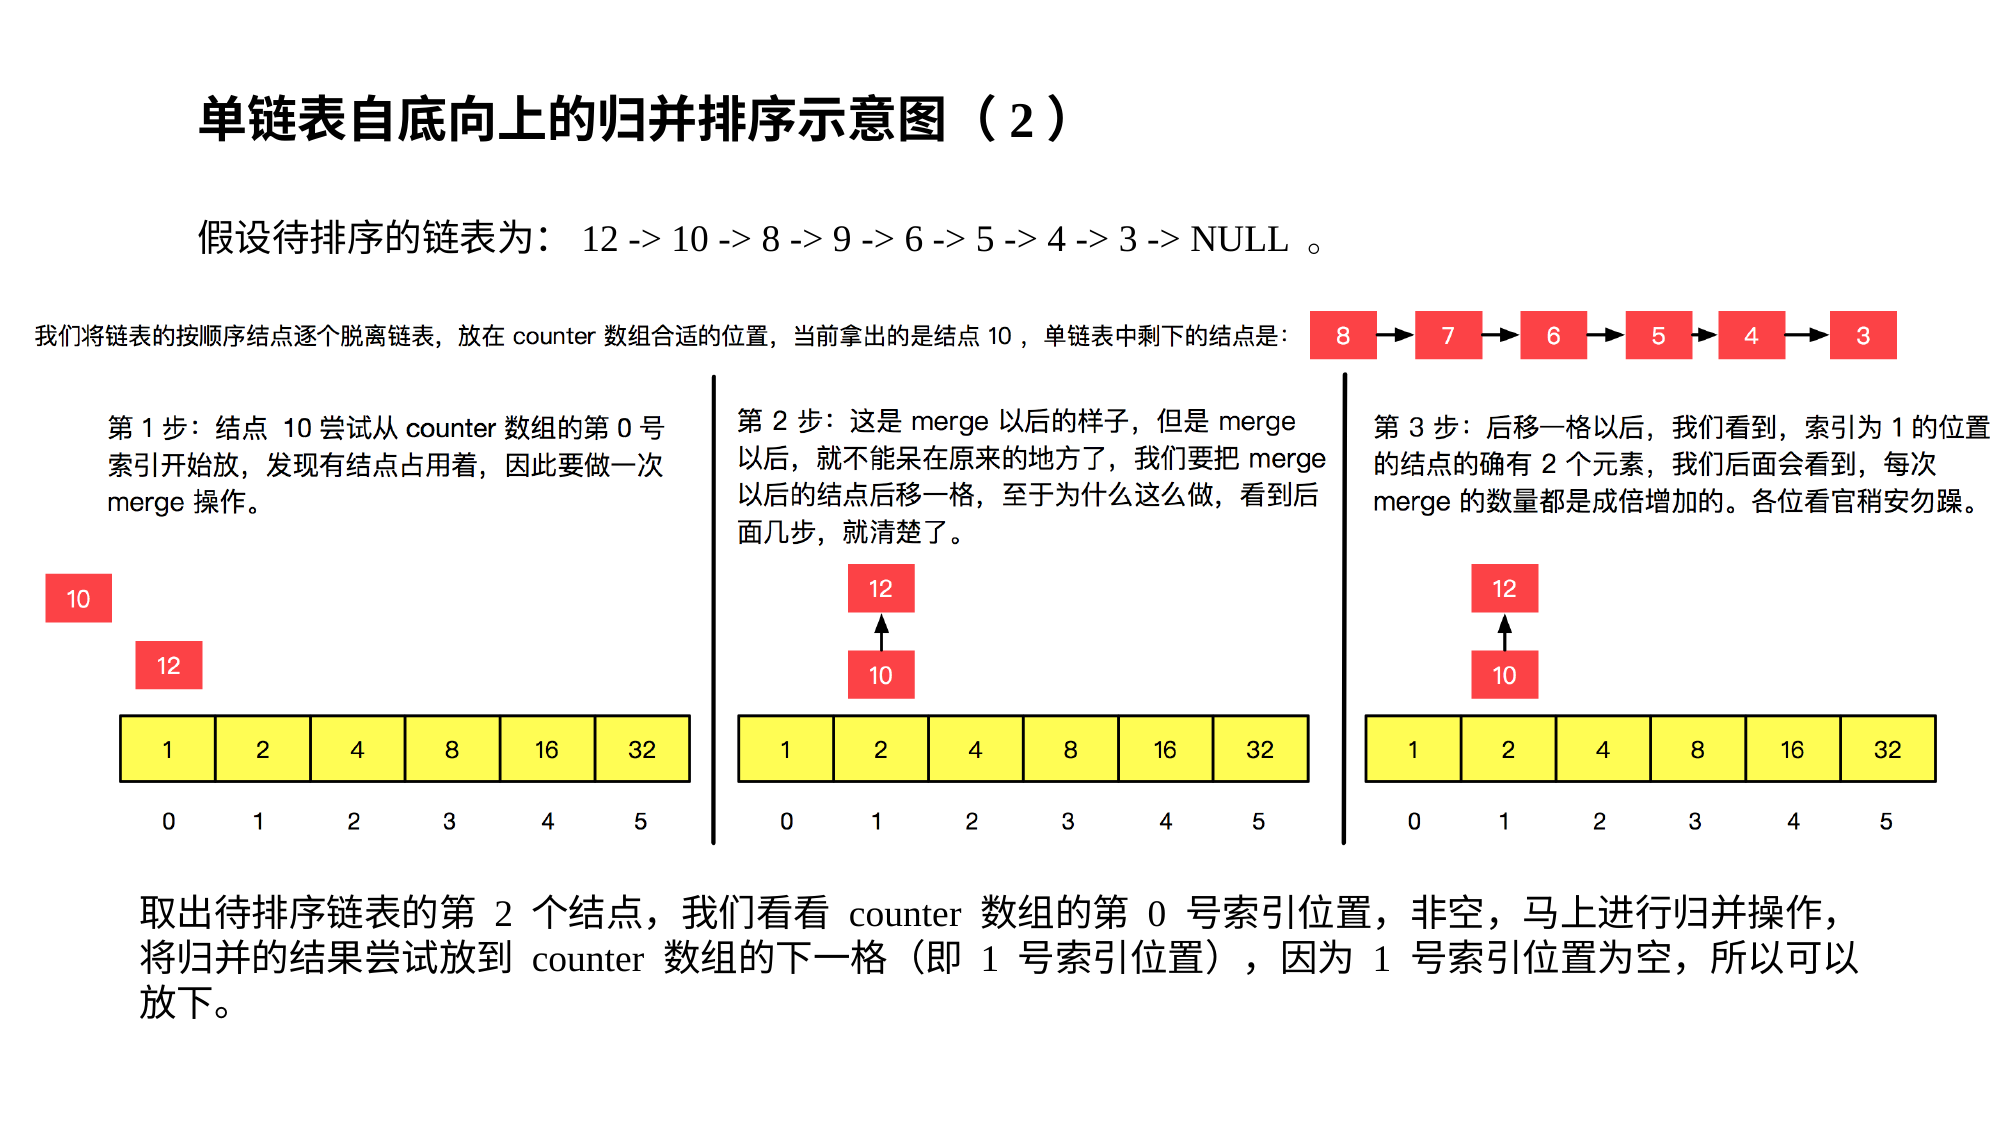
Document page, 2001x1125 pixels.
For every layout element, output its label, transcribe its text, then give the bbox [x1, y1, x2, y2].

text_box 单链表自底向上的归并排序示意图（2） [182, 80, 1469, 155]
text_box 取出待排序链表的第 2 个结点，我们看看 counter 数组的第 0 号索引位置，非空，马上进行归并操作，将归并的结果尝试放到 counter 数组的下一格（即 1 号索引位置），因为 1 号索引位置为空，所以可以放下。 [124, 881, 1900, 1032]
text_box 假设待排序的链表为：12 -> 10 -> 8 -> 9 -> 6 -> 5 -> 4 -> 3 -> NULL 。 [182, 206, 1546, 266]
picture [0, 281, 2000, 874]
